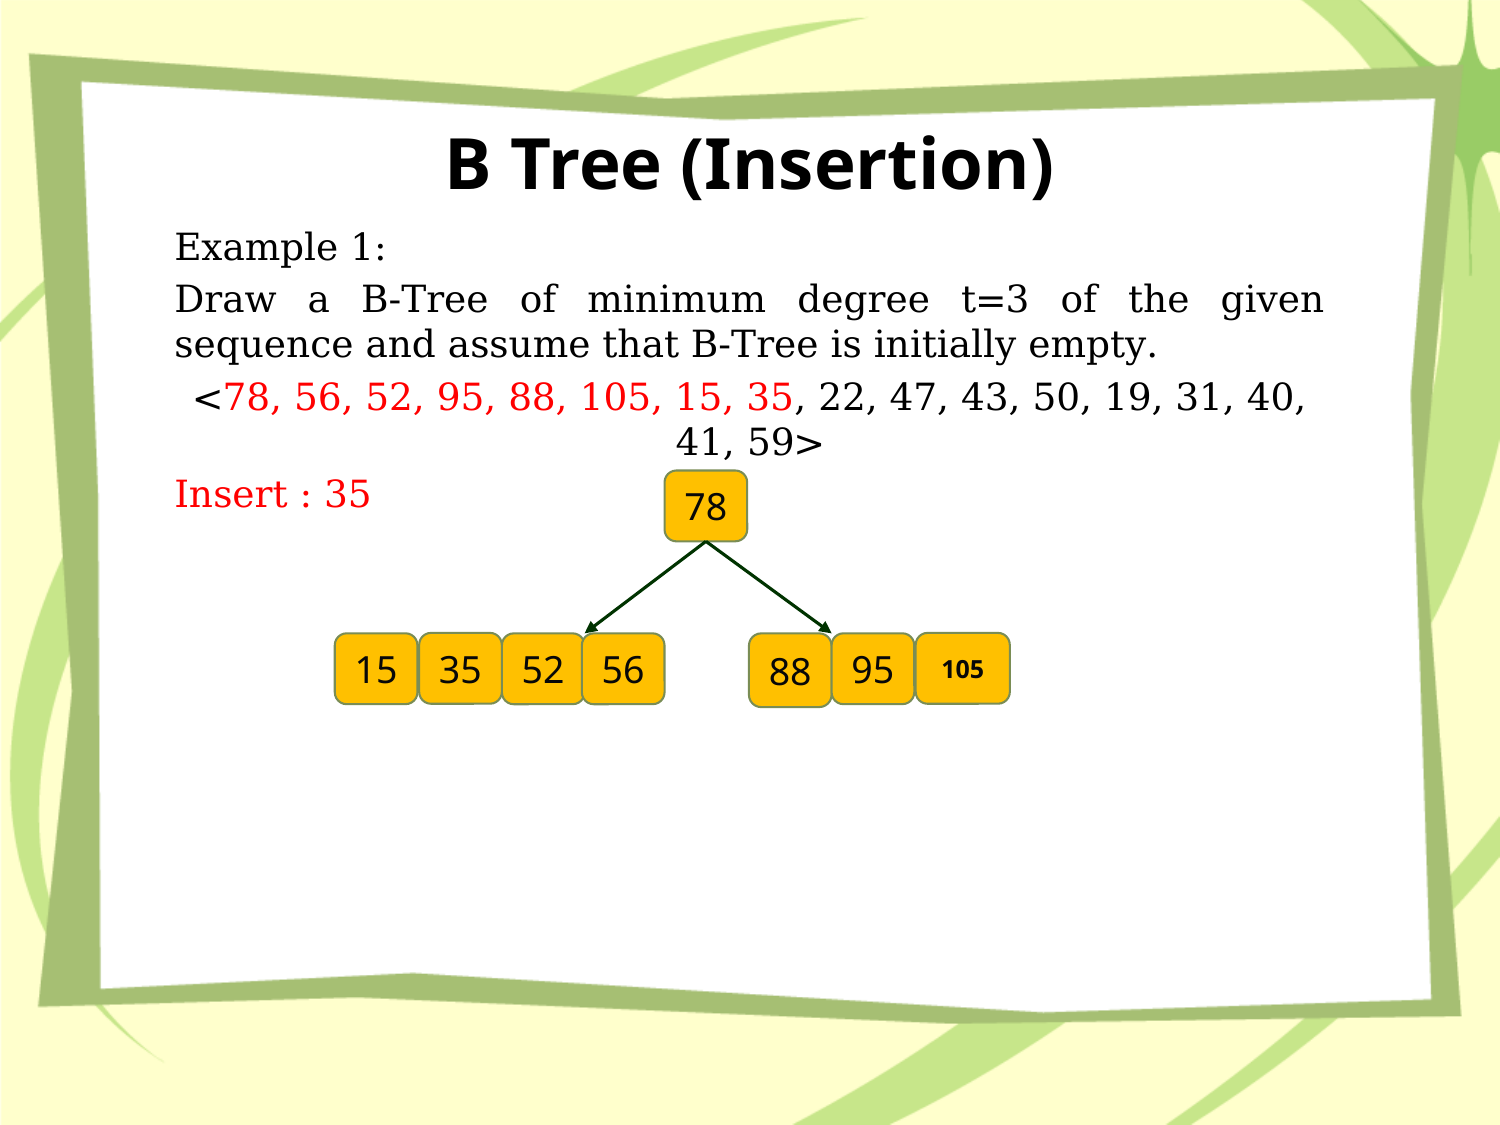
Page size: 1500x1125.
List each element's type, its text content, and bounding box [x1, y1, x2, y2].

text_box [334, 470, 1010, 708]
picture [0, 0, 1500, 1125]
text_box Example 1: Draw a B-Tree of minimum degree t=3 of the given sequence and assume that B-Tree is initially empty. <78, 56, 52, 95, 88, 105, 15, 35, 22, 47, 43, 50, 19, 31, 40, 41, 59> Insert : 35 [159, 215, 1341, 976]
title B Tree (Insertion) [75, 101, 1425, 220]
